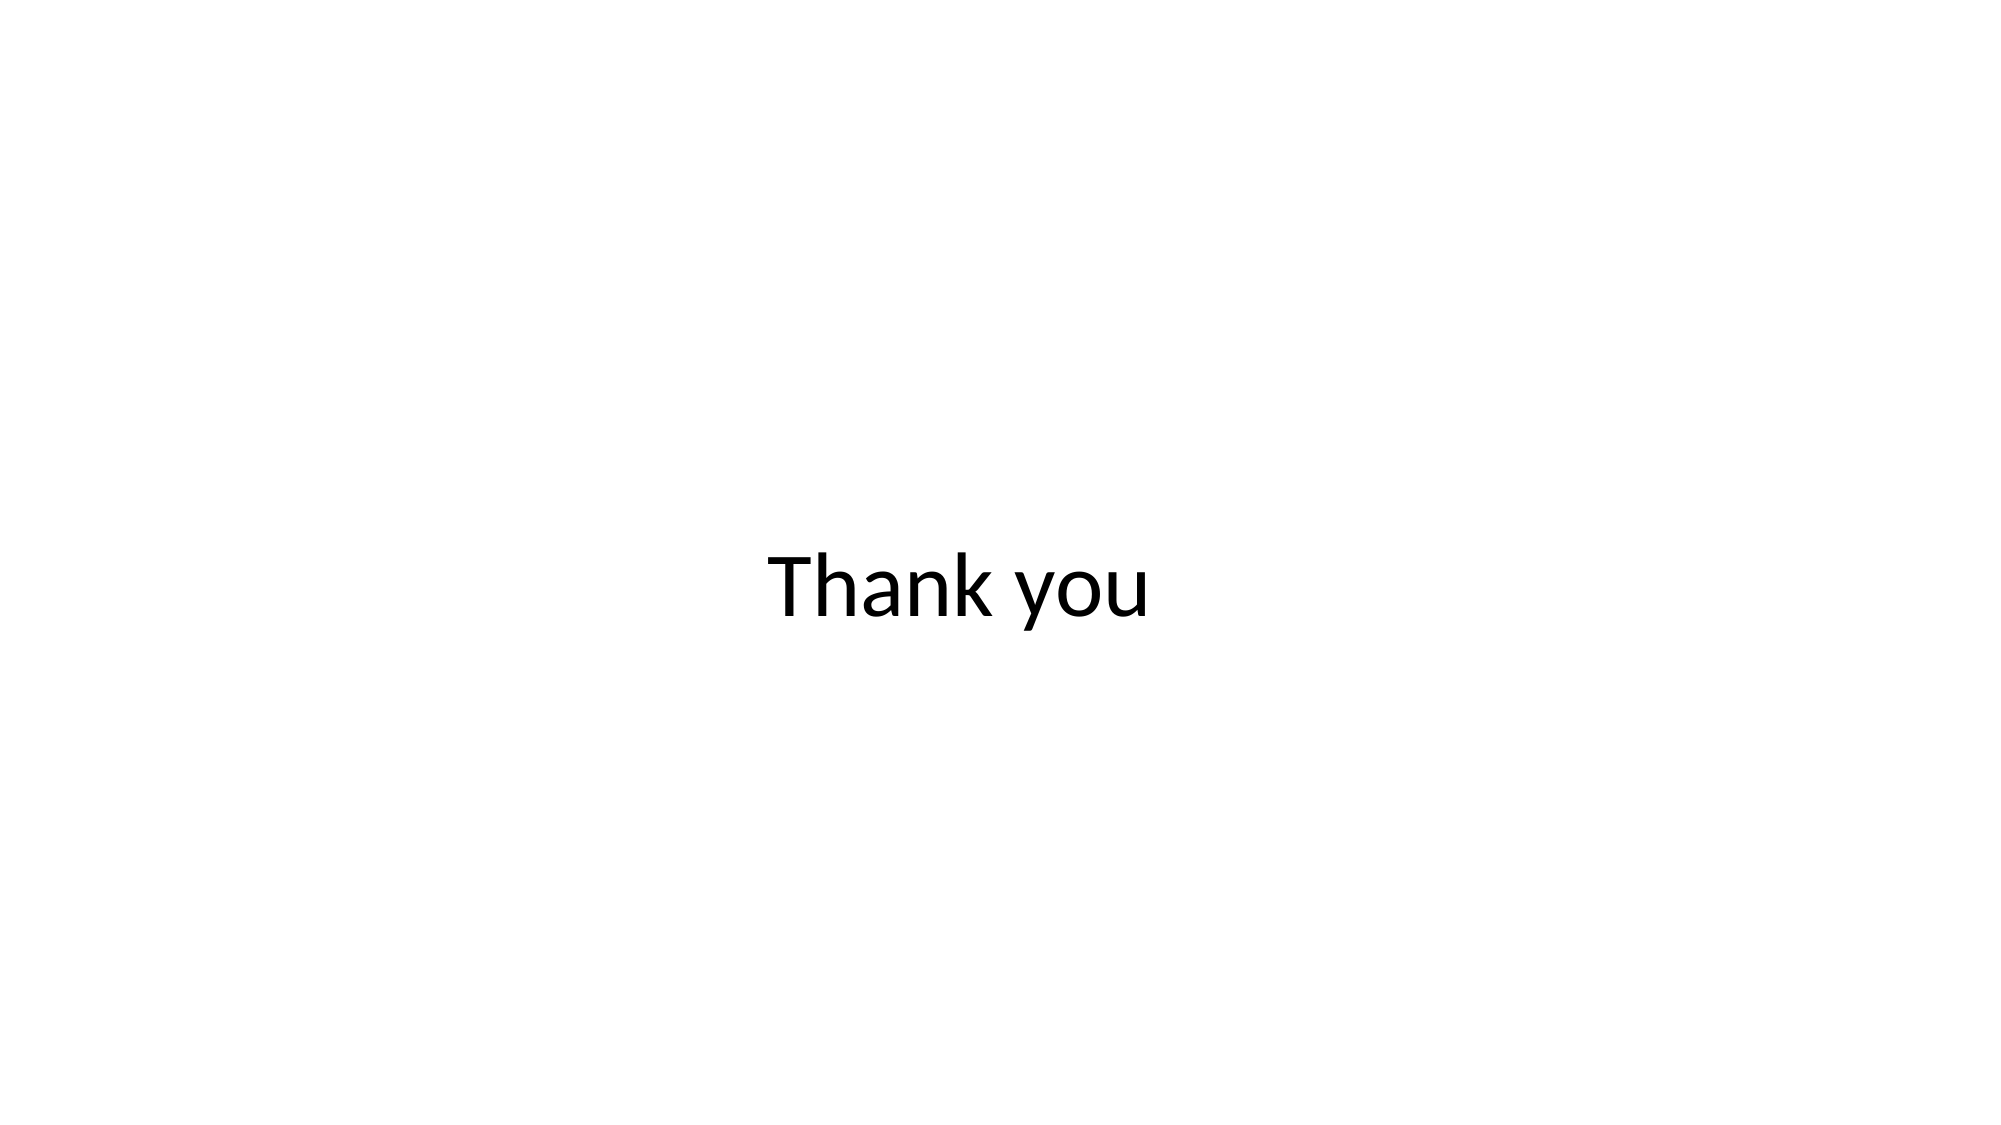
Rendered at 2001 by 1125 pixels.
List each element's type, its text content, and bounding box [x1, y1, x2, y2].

text_box Thank you [752, 516, 1490, 642]
